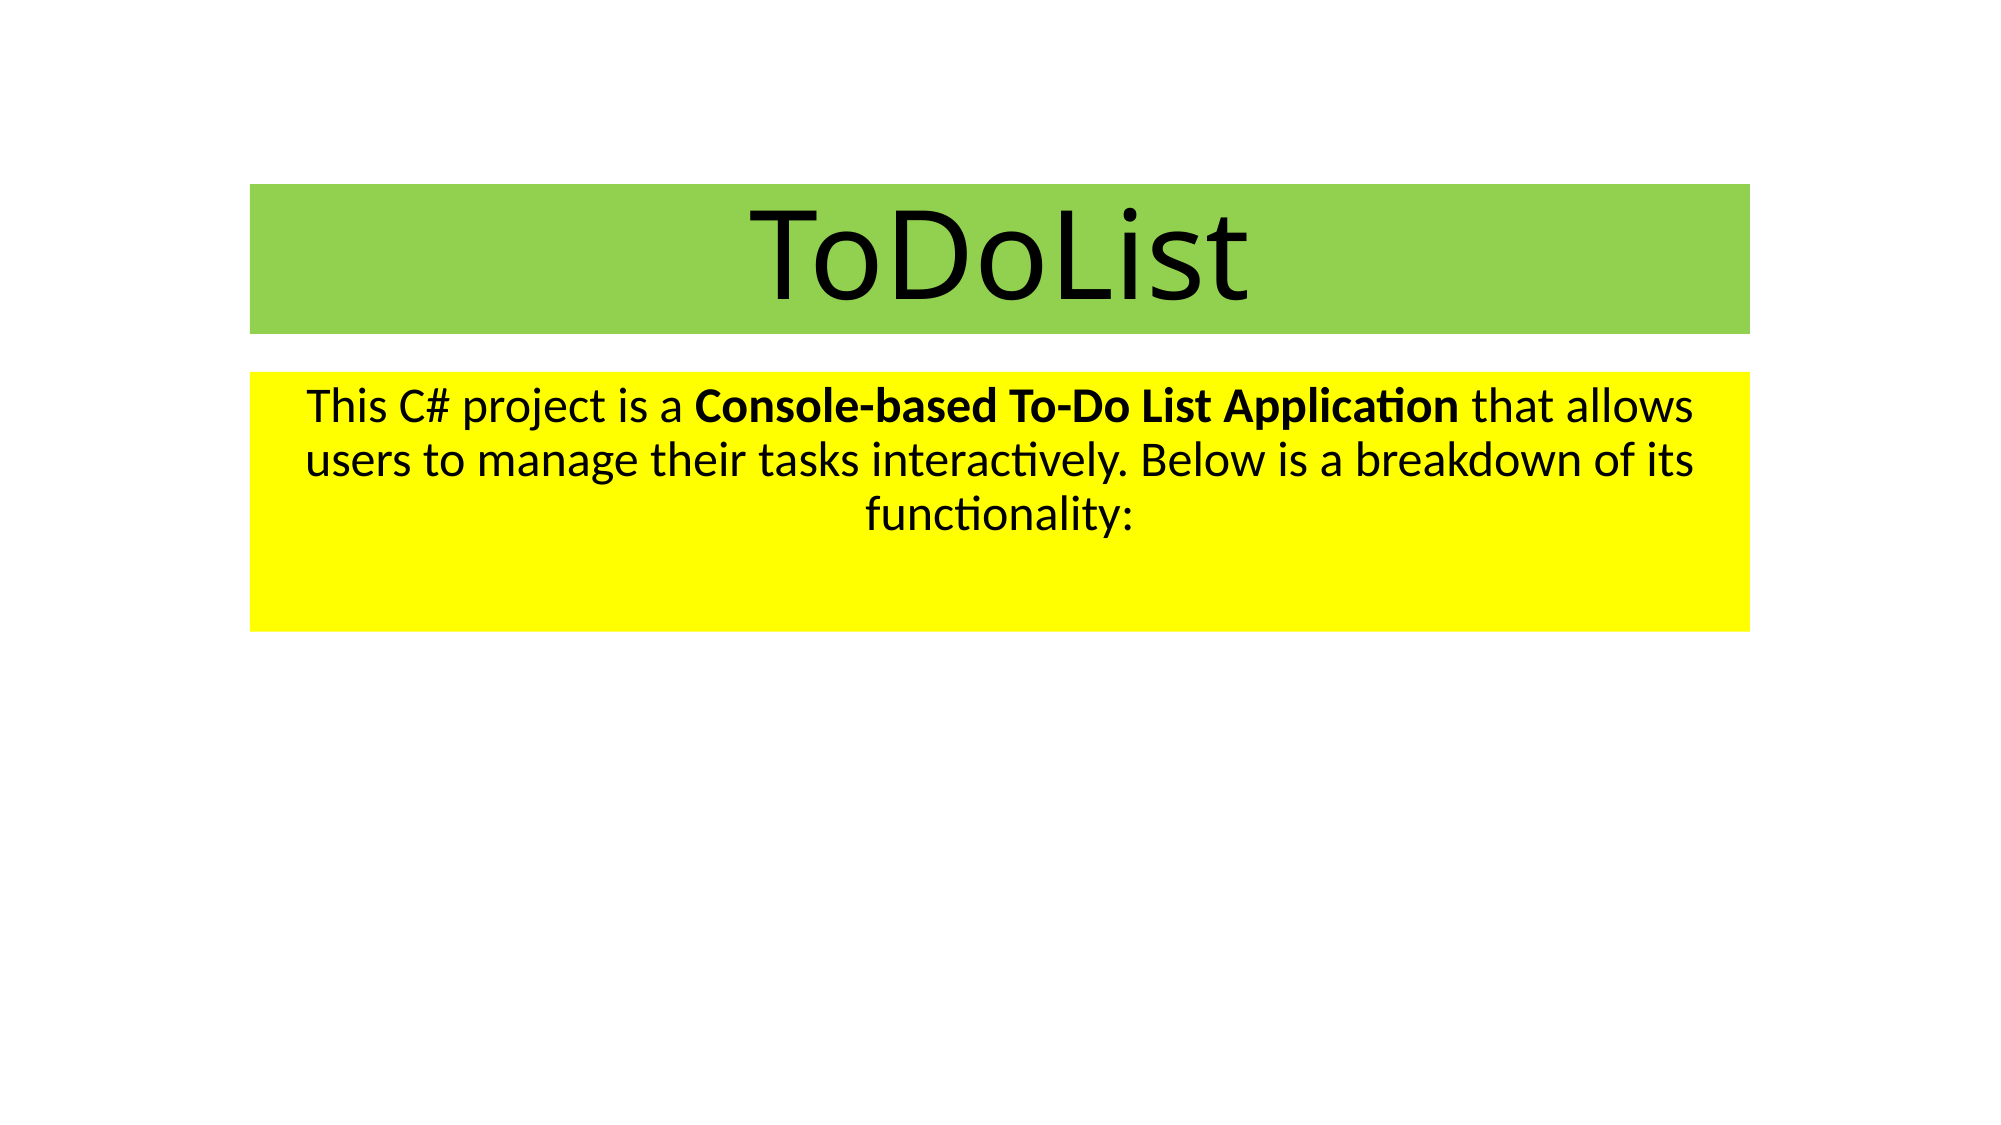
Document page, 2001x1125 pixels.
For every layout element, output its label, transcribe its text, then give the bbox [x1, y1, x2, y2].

title ToDoList [249, 184, 1750, 334]
subtitle This C# project is a Console-based To-Do List Application that allows users to manage their tasks interactively. Below is a breakdown of its functionality: [249, 371, 1750, 632]
